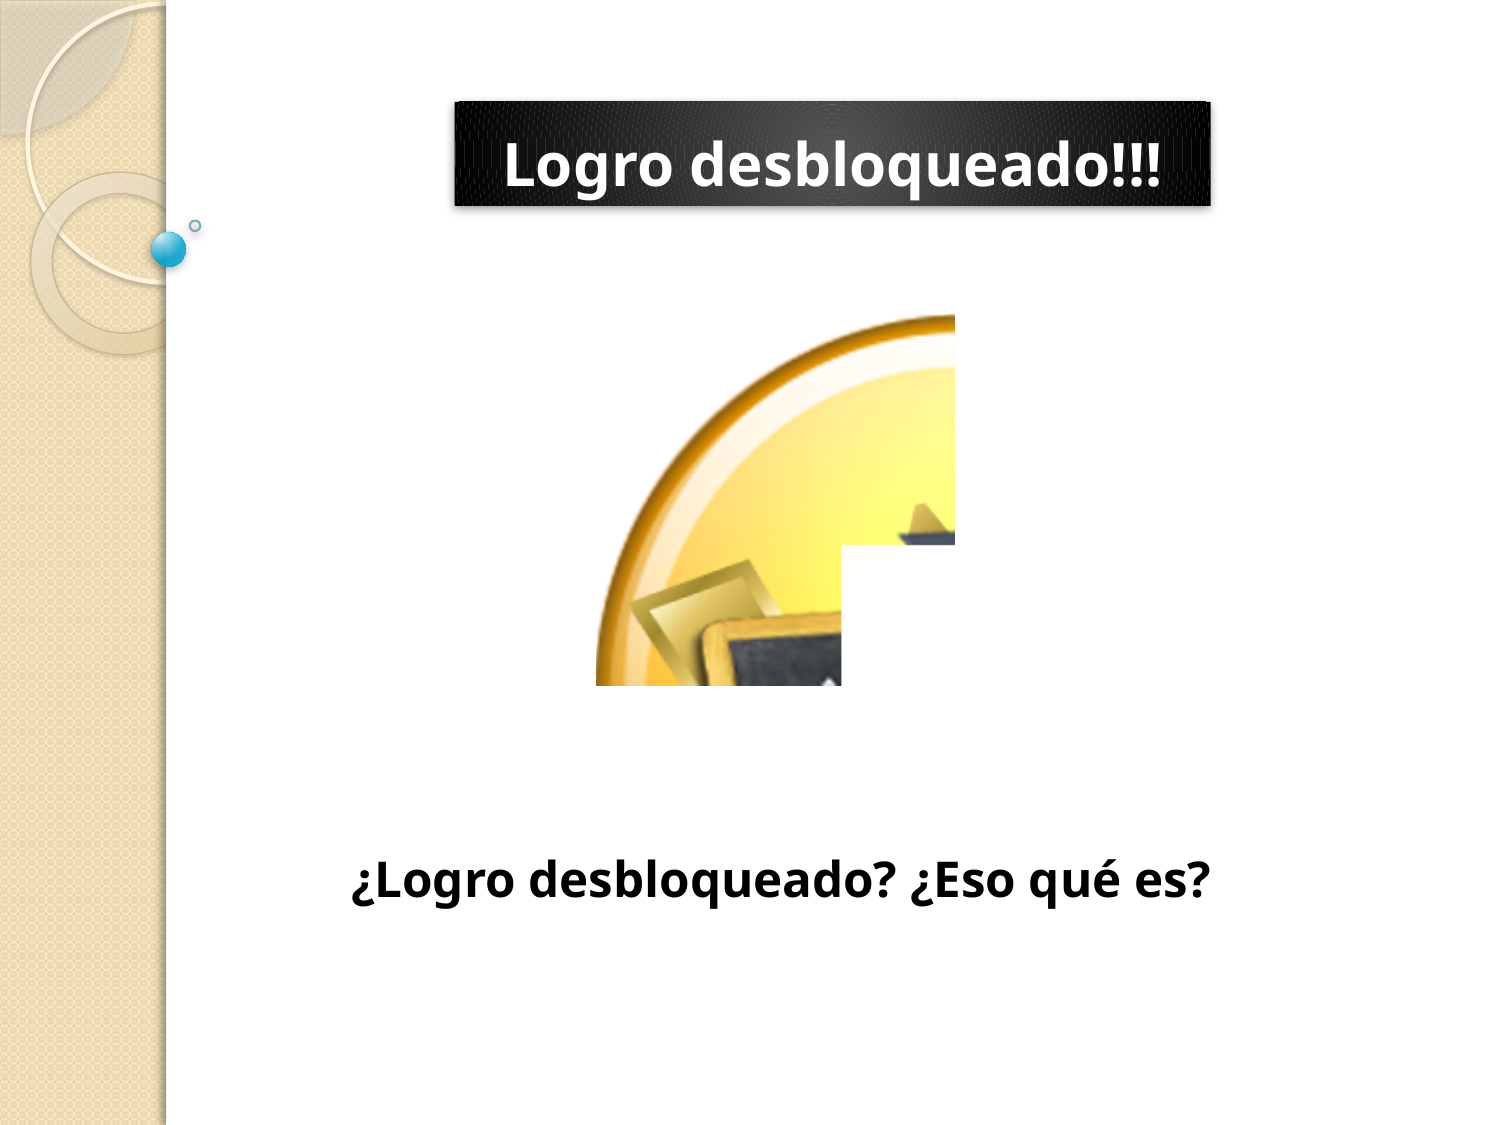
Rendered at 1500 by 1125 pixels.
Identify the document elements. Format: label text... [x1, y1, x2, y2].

picture [596, 314, 955, 686]
title Logro desbloqueado!!! [454, 101, 1211, 206]
text_box ¿Logro desbloqueado? ¿Eso qué es? [336, 810, 1388, 915]
